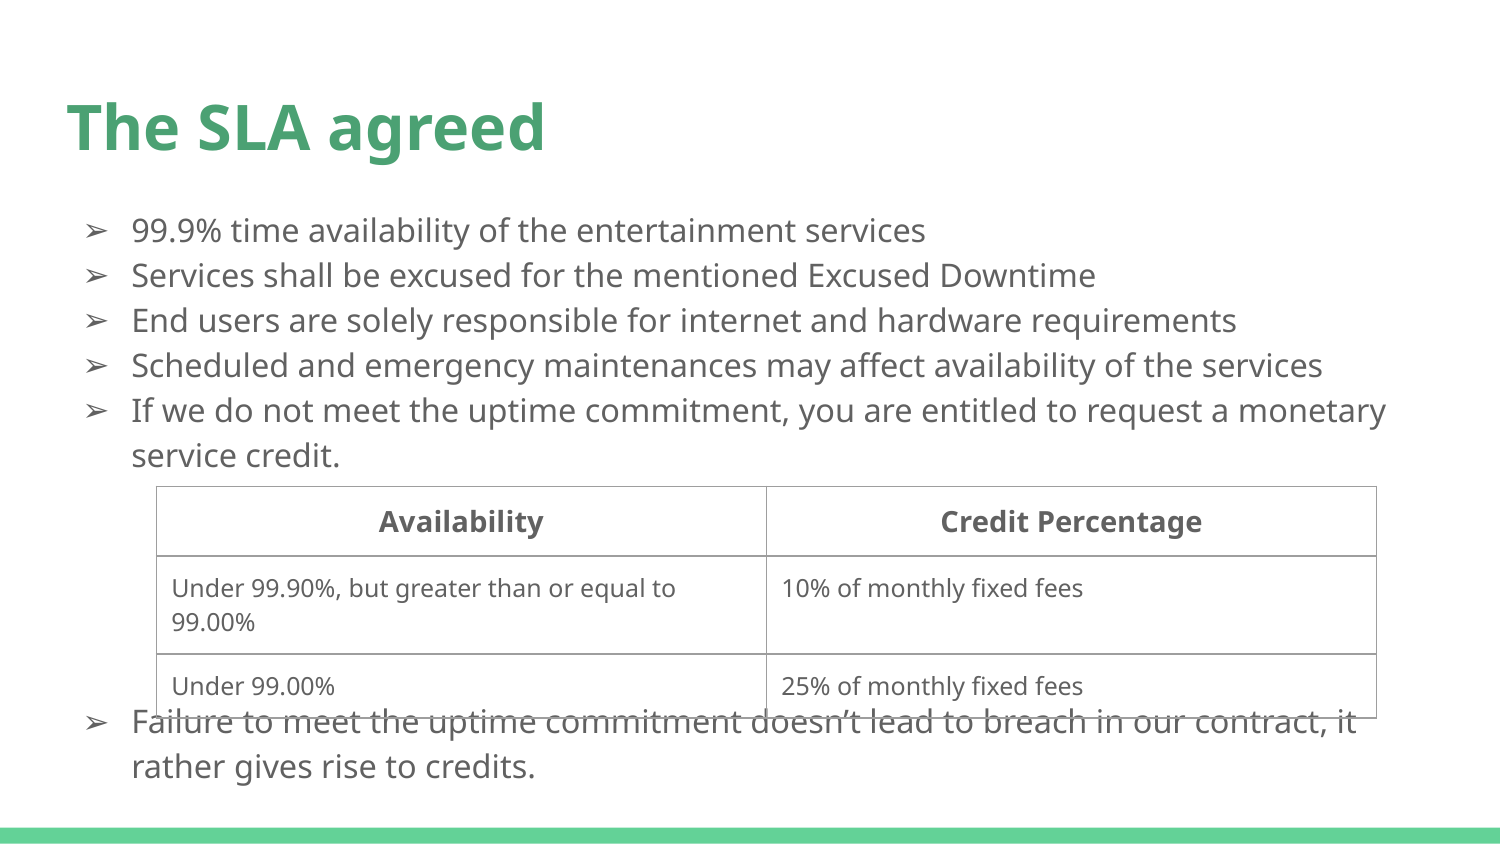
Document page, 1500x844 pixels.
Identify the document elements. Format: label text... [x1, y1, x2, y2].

table_cell 25% of monthly fixed fees [767, 655, 1376, 717]
table_cell 10% of monthly fixed fees [767, 557, 1376, 653]
table_header Availability [157, 487, 766, 555]
table_cell Under 99.90%, but greater than or equal to 99.00% [157, 557, 766, 653]
table_header Credit Percentage [767, 487, 1376, 555]
list 99.9% time availability of the entertainment services Services shall be excused for the mentioned Excused Downtime End users are solely responsible for internet and hardware requirements Scheduled and emergency maintenances may affect availability of the services If we do not meet the uptime commitment, you are entitled to request a monetary service credit. Failure to meet the uptime commitment doesn’t lead to breach in our contract, it rather gives rise to credits. [51, 189, 1467, 805]
title The SLA agreed [51, 72, 1449, 167]
table_cell Under 99.00% [157, 655, 766, 717]
